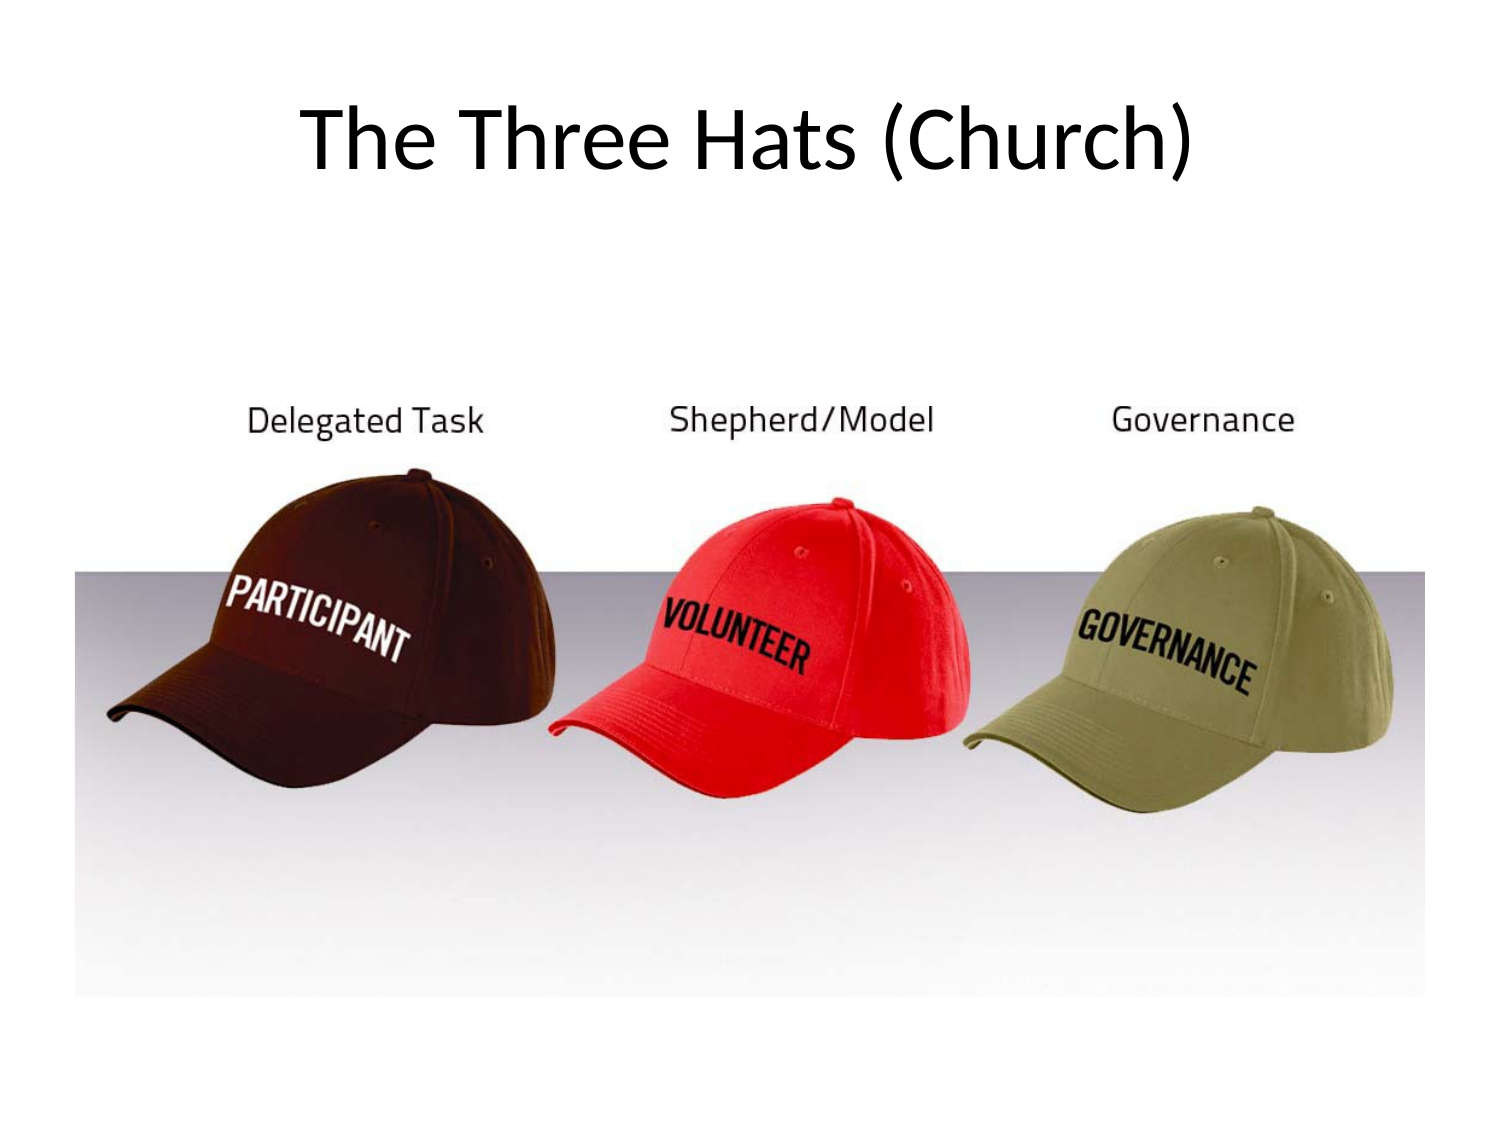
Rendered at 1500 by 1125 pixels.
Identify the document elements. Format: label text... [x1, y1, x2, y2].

text_box [74, 406, 1425, 997]
title The Three Hats (Church) [297, 75, 1203, 266]
